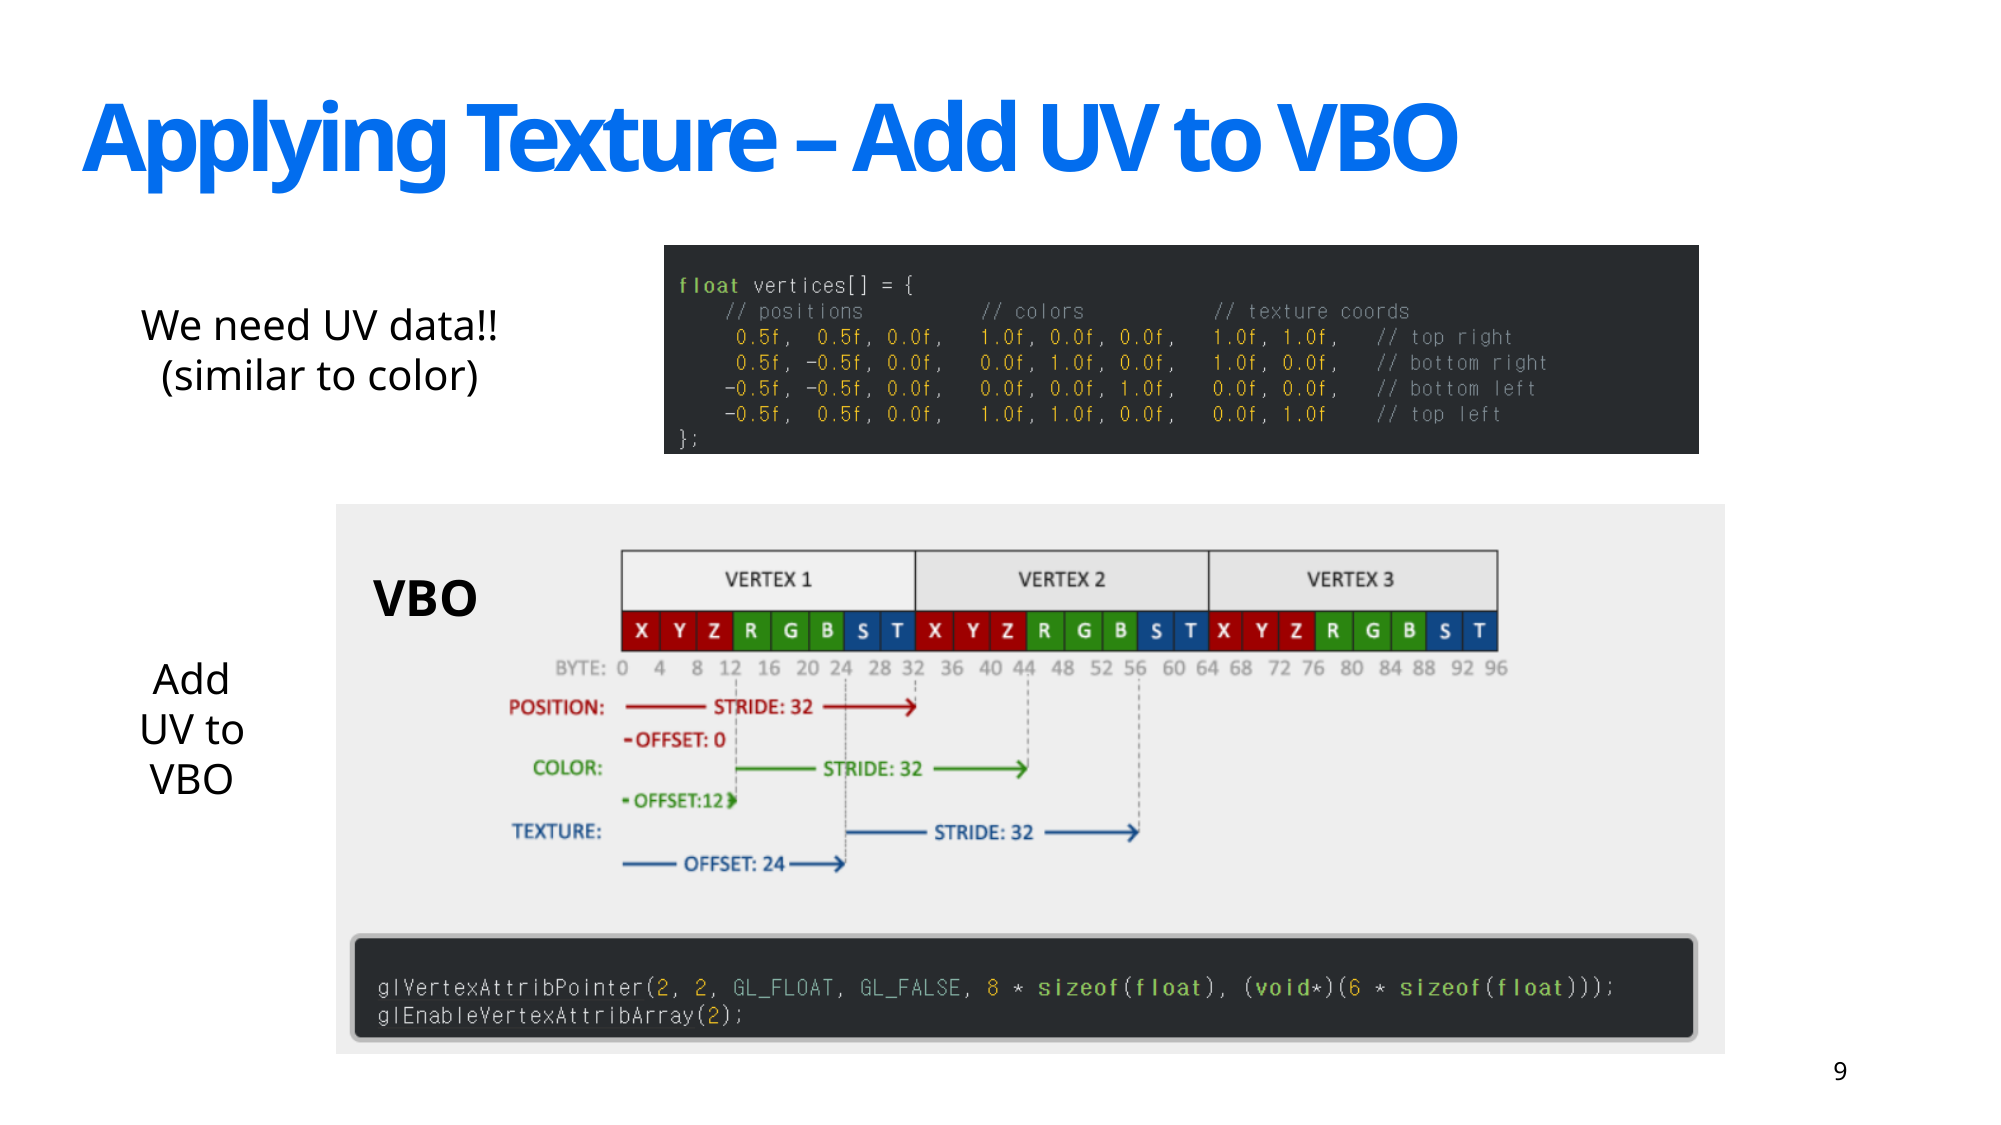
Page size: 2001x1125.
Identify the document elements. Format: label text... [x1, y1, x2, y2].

slide_number 9 [1412, 1042, 1863, 1103]
picture [336, 504, 1725, 1055]
text_box Applying Texture – Add UV to VBO [24, 70, 2000, 199]
text_box Add UV to VBO [111, 645, 272, 811]
picture [664, 245, 1699, 454]
text_box We need UV data!! (similar to color) [95, 291, 545, 406]
